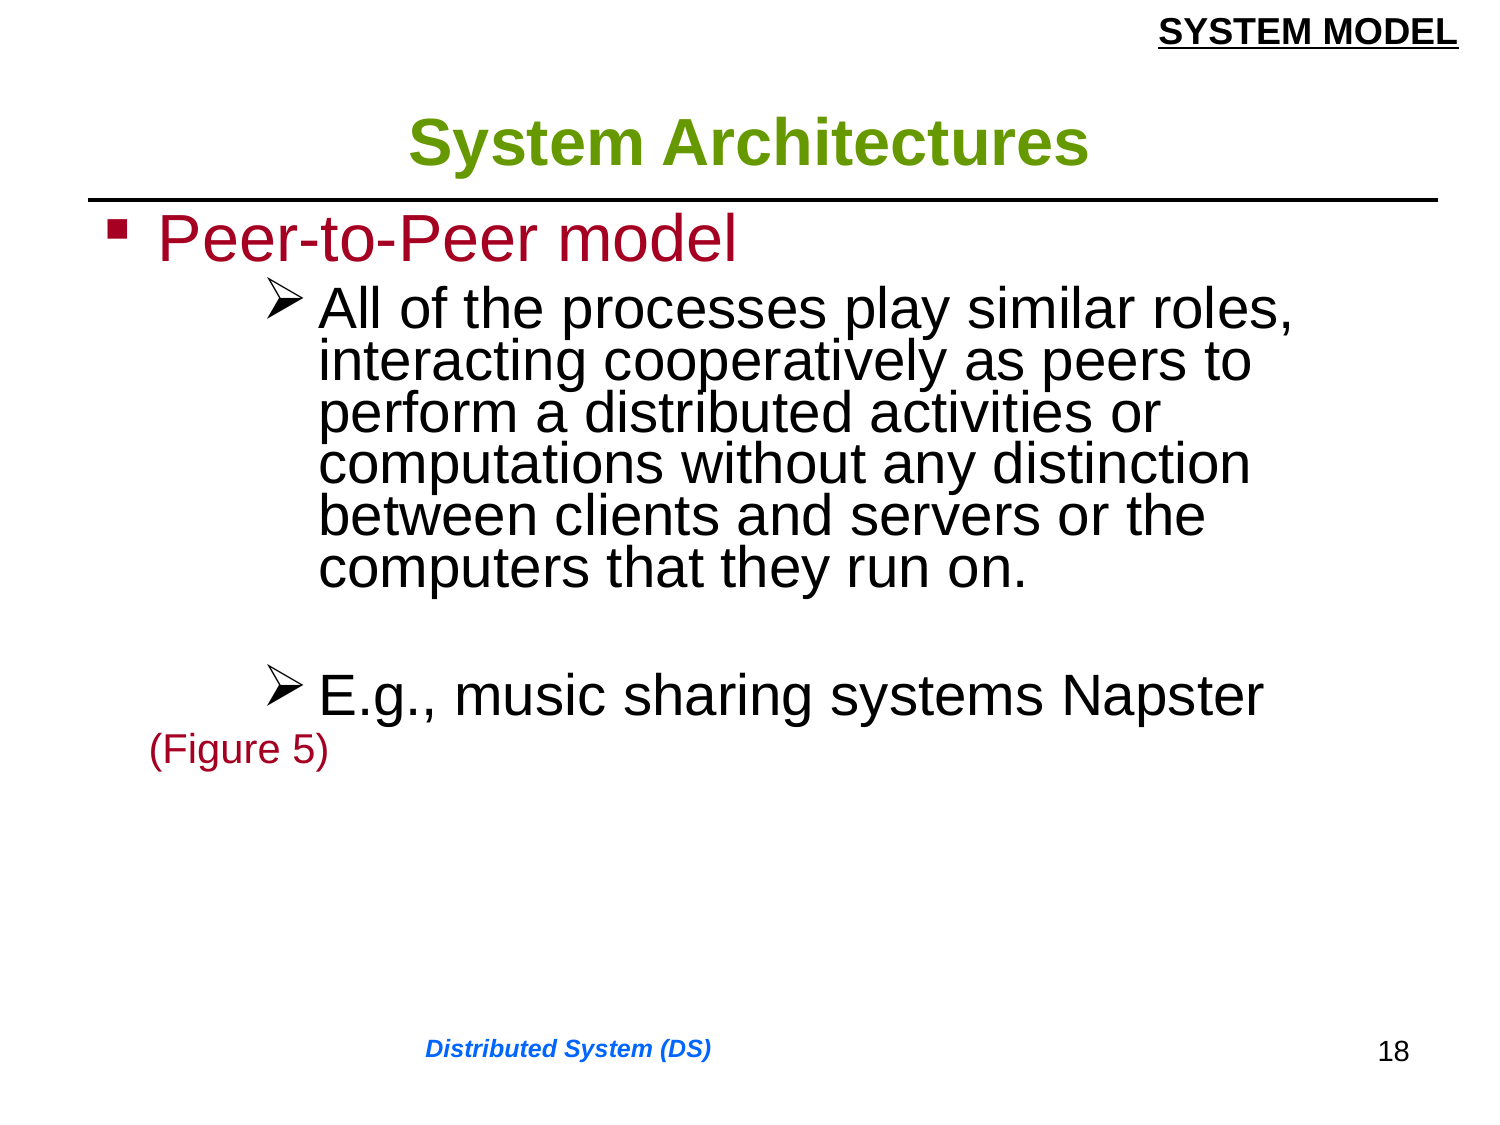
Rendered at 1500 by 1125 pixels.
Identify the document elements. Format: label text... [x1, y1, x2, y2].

slide_number 18 [1074, 1024, 1426, 1103]
footer Distributed System (DS) [74, 1024, 1063, 1104]
title System Architectures [75, 37, 1425, 241]
text_box SYSTEM MODEL [1143, 0, 1484, 60]
table_header Peer-to-Peer model All of the processes play similar roles, interacting cooperatively as peers to perform a distributed activities or computations without any distinction between clients and servers or the computers that they run on. E.g., music sharing systems Napster (Figure 5) [88, 202, 1438, 827]
